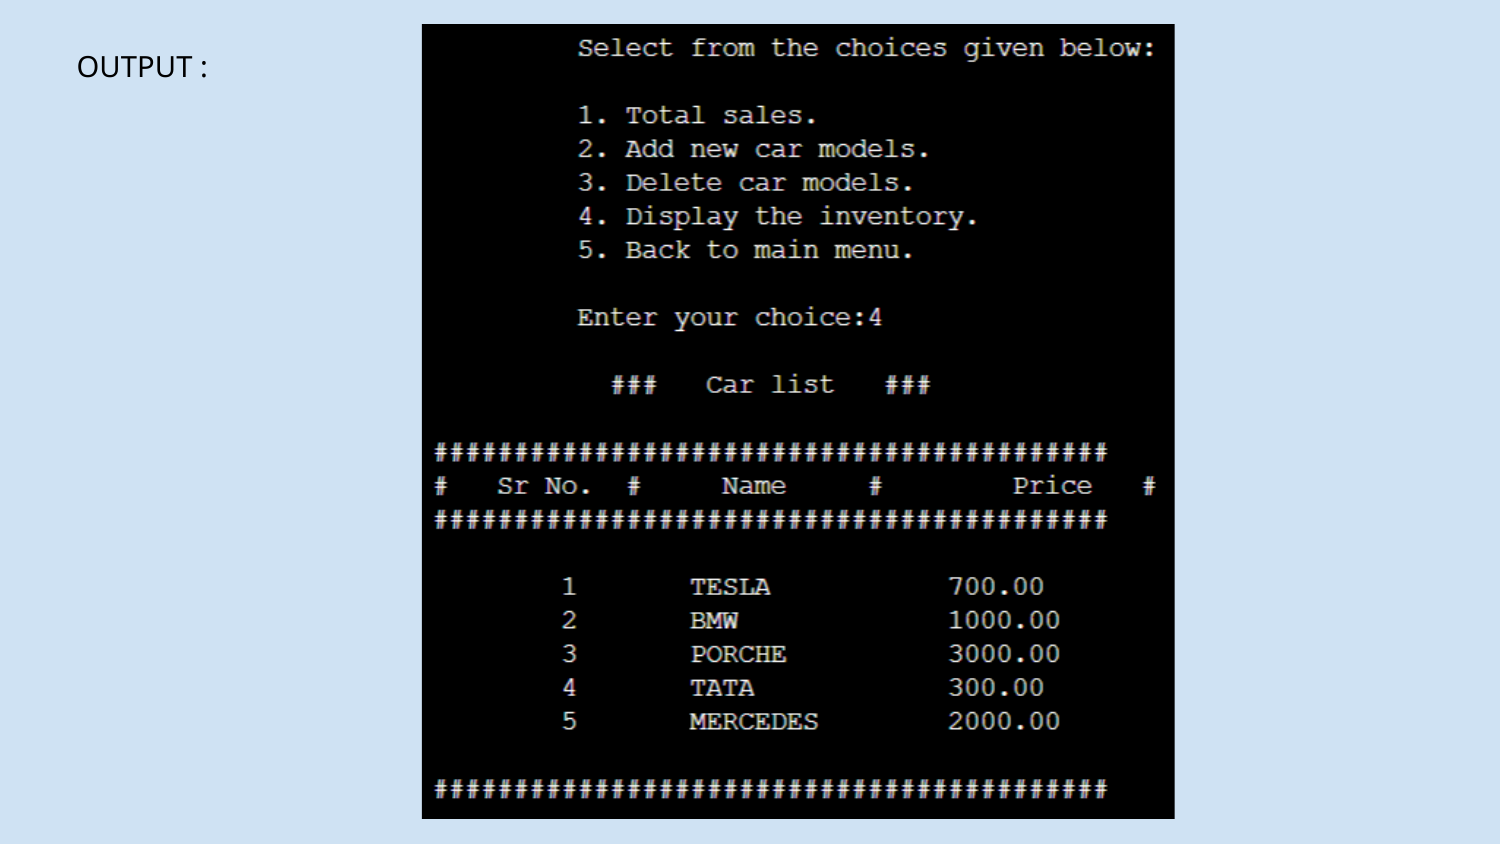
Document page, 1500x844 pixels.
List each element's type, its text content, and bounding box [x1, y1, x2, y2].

picture [421, 24, 1175, 819]
text_box OUTPUT : [61, 33, 416, 98]
